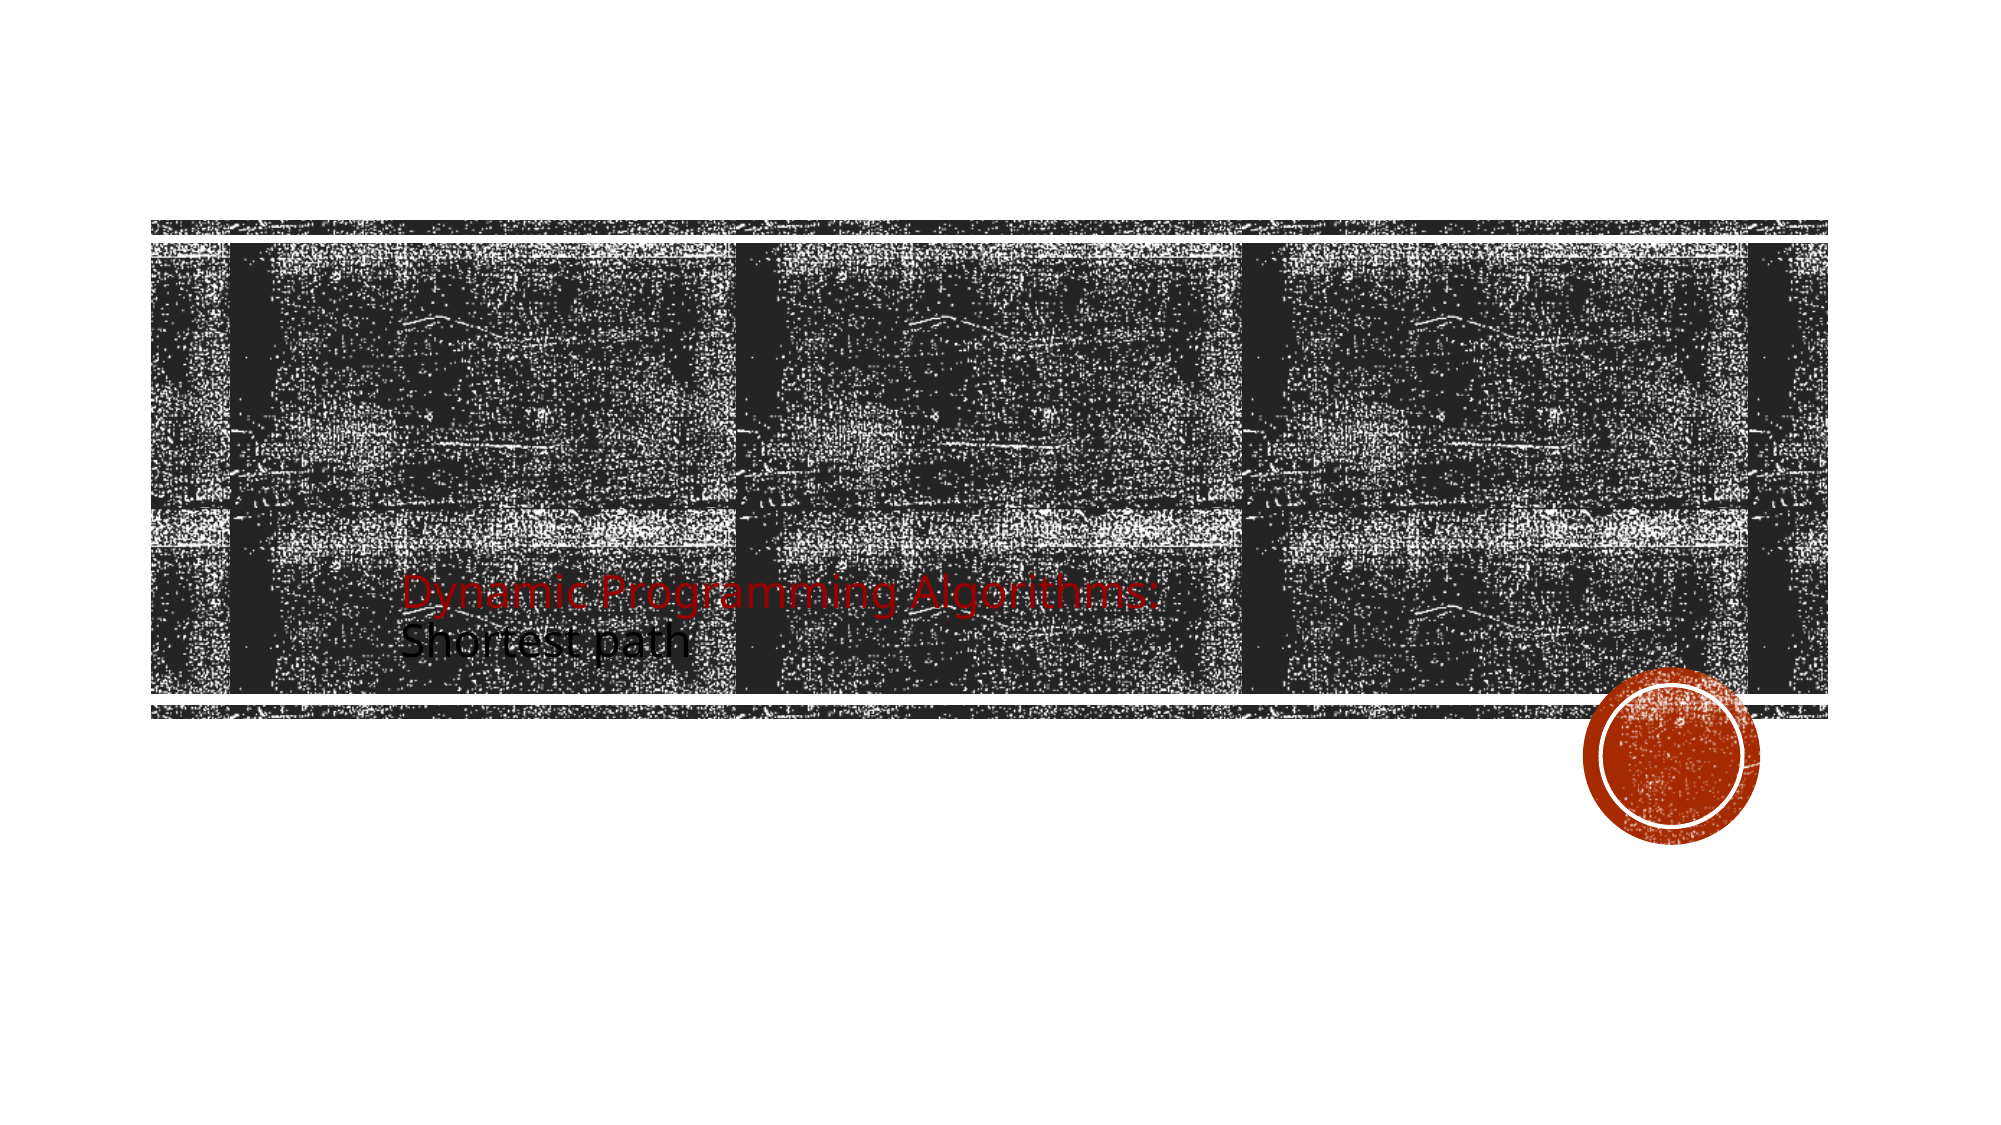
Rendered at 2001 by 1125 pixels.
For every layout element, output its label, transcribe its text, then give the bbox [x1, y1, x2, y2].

title [312, 202, 1638, 467]
subtitle Dynamic Programming Algorithms: Shortest path [385, 561, 1646, 812]
